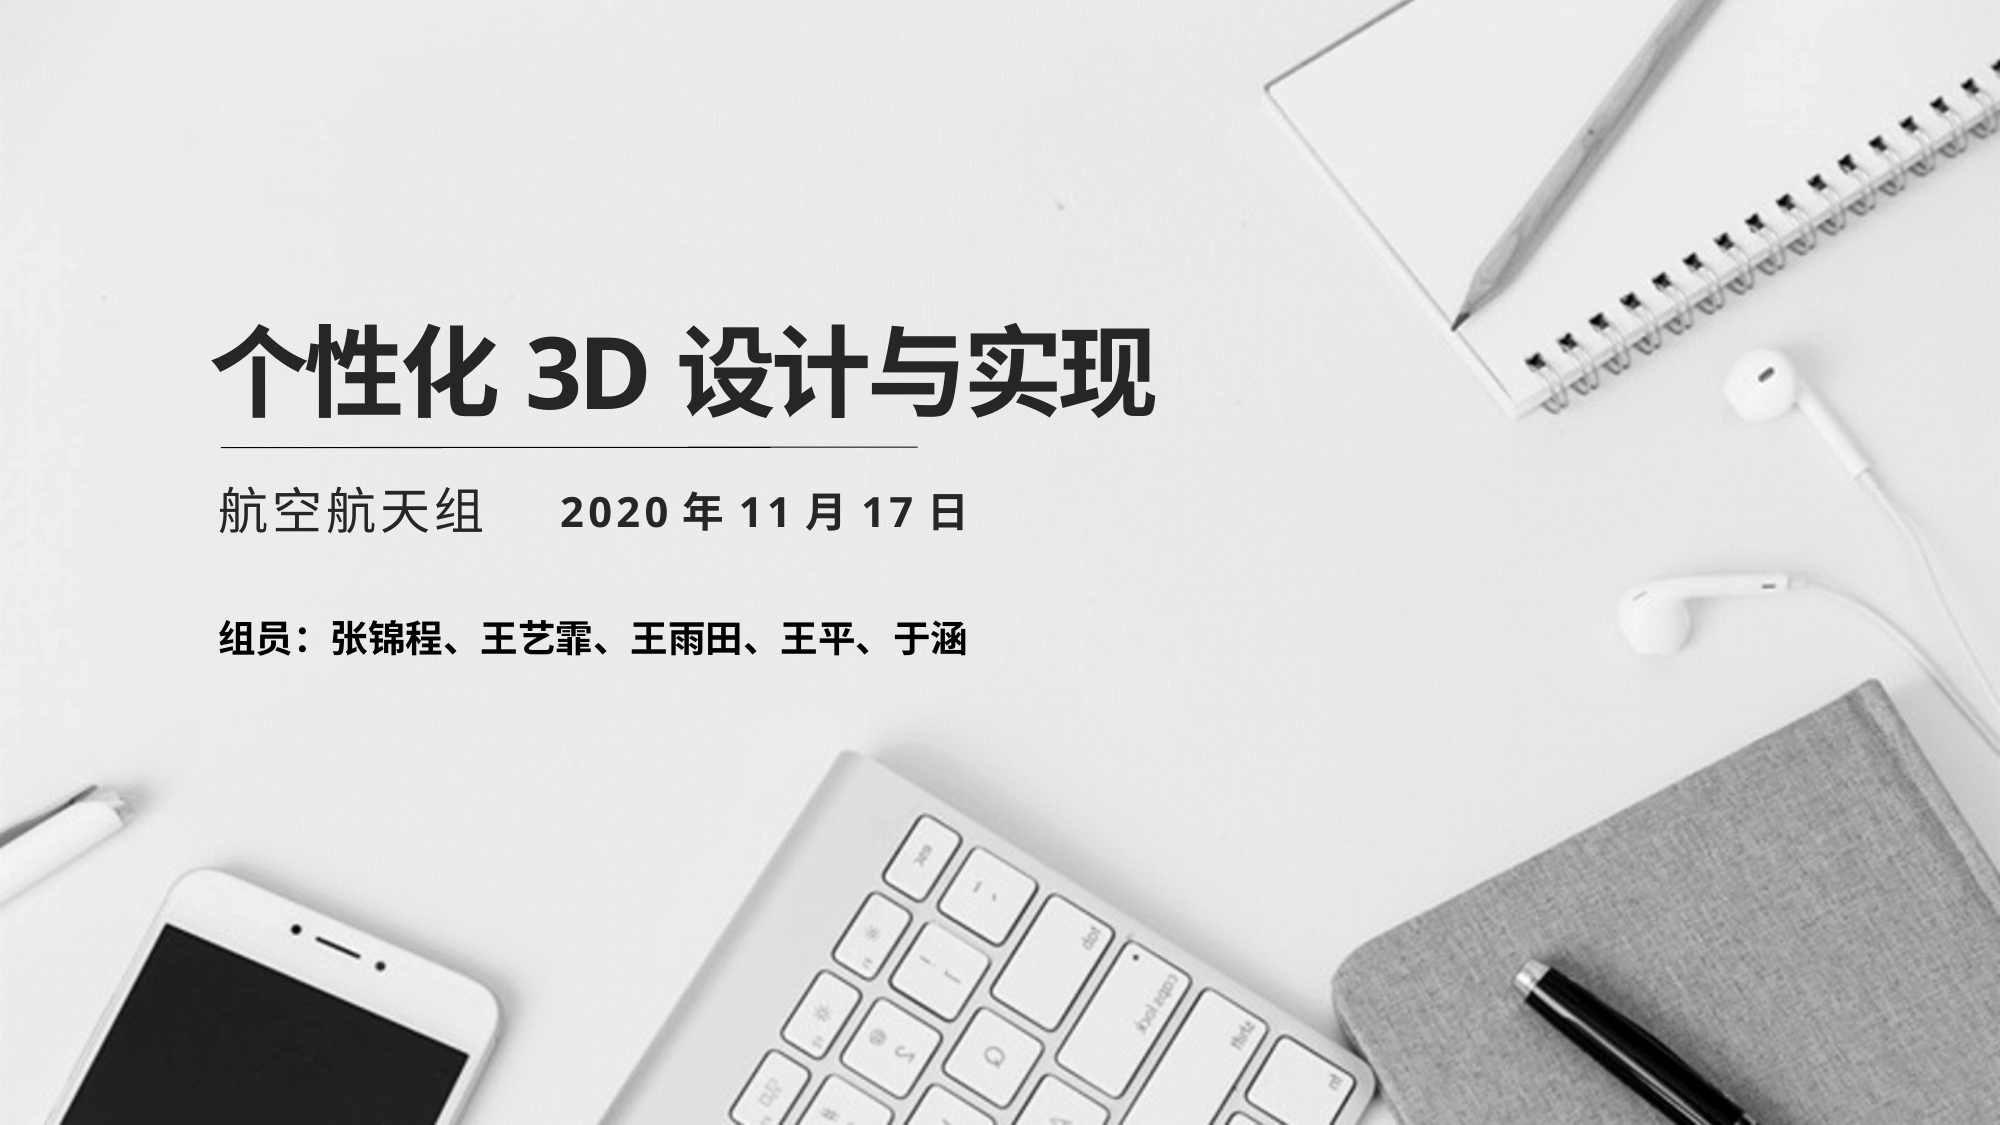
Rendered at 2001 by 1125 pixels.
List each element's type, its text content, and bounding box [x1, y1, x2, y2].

title 个性化3D设计与实现 [203, 227, 1918, 438]
subtitle 航空航天组 [203, 472, 628, 554]
picture [0, 0, 2000, 1125]
text_box 2020年11月17日 [545, 462, 1059, 545]
text_box 组员：张锦程、王艺霏、王雨田、王平、于涵 [203, 608, 1150, 668]
